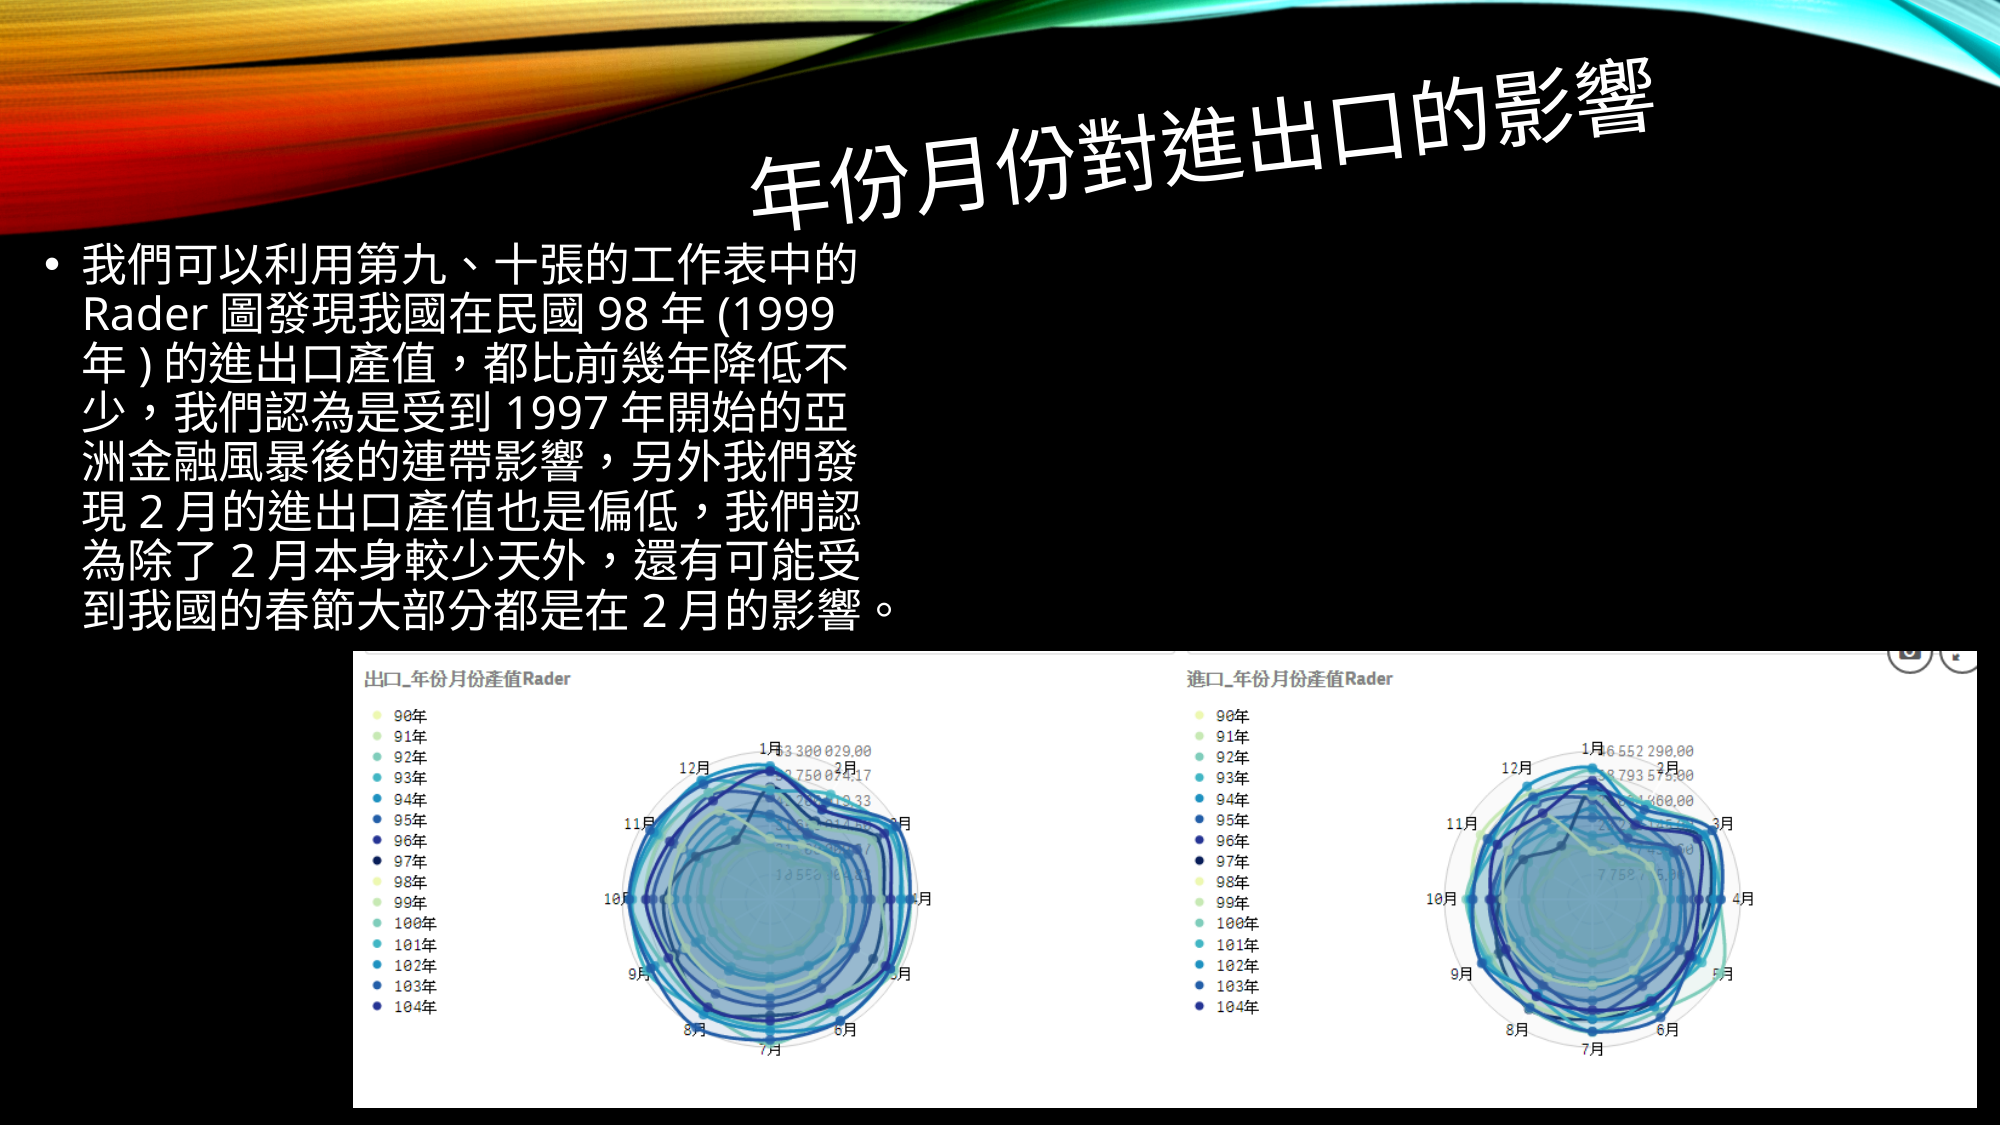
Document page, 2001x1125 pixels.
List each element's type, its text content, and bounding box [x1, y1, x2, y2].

picture [1376, 0, 2000, 237]
list 我們可以利用第九、十張的工作表中的Rader圖發現我國在民國98年(1999年)的進出口產值，都比前幾年降低不少，我們認為是受到1997年開始的亞洲金融風暴後的連帶影響，另外我們發現2月的進出口產值也是偏低，我們認為除了2月本身較少天外，還有可能受到我國的春節大部分都是在2月的影響。 [29, 109, 905, 770]
picture [0, 0, 1560, 237]
title 年份月份對進出口的影響 [632, 0, 1917, 291]
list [353, 650, 1977, 1109]
